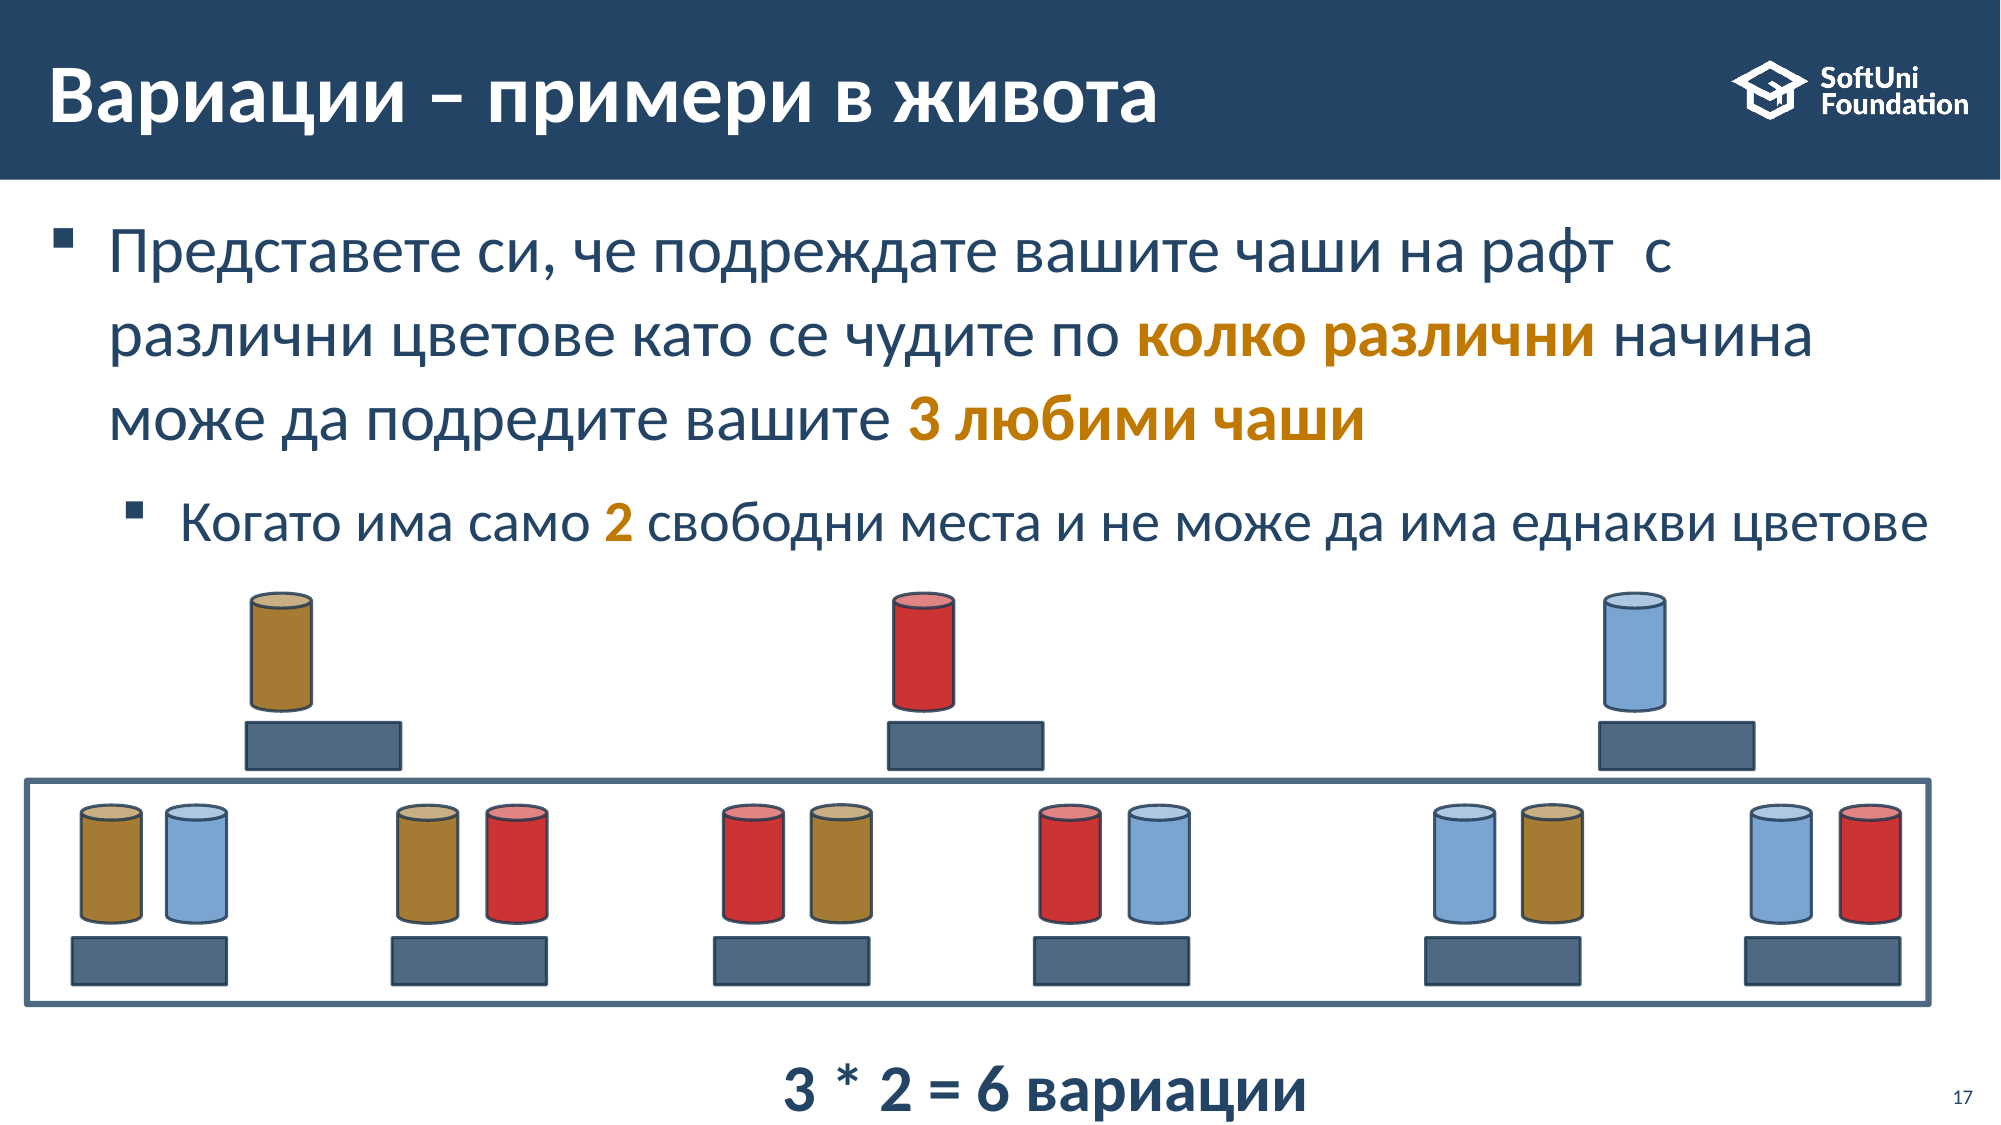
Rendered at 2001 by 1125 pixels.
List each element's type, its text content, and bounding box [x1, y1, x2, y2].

text_box [249, 590, 314, 714]
text_box [25, 779, 1931, 1006]
list Представете си, че подреждате вашите чаши на рафт с различни цветове като се чудите по колко различни начина може да подредите вашите 3 любими чаши Когато има само 2 свободни места и не може да има еднакви цветове [31, 196, 1970, 1104]
text_box [886, 720, 1045, 772]
text_box 3 * 2 = 6 вариации [759, 1019, 1386, 1125]
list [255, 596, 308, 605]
slide_number 17 [1927, 1067, 1989, 1117]
text_box n = 4 k = 1 [897, 596, 950, 605]
text_box [891, 590, 956, 714]
text_box [1602, 590, 1668, 714]
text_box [1608, 596, 1662, 605]
text_box [244, 720, 403, 772]
picture [1731, 60, 1968, 120]
text_box [1598, 720, 1756, 772]
title Вариации – примери в живота [31, 16, 1716, 162]
